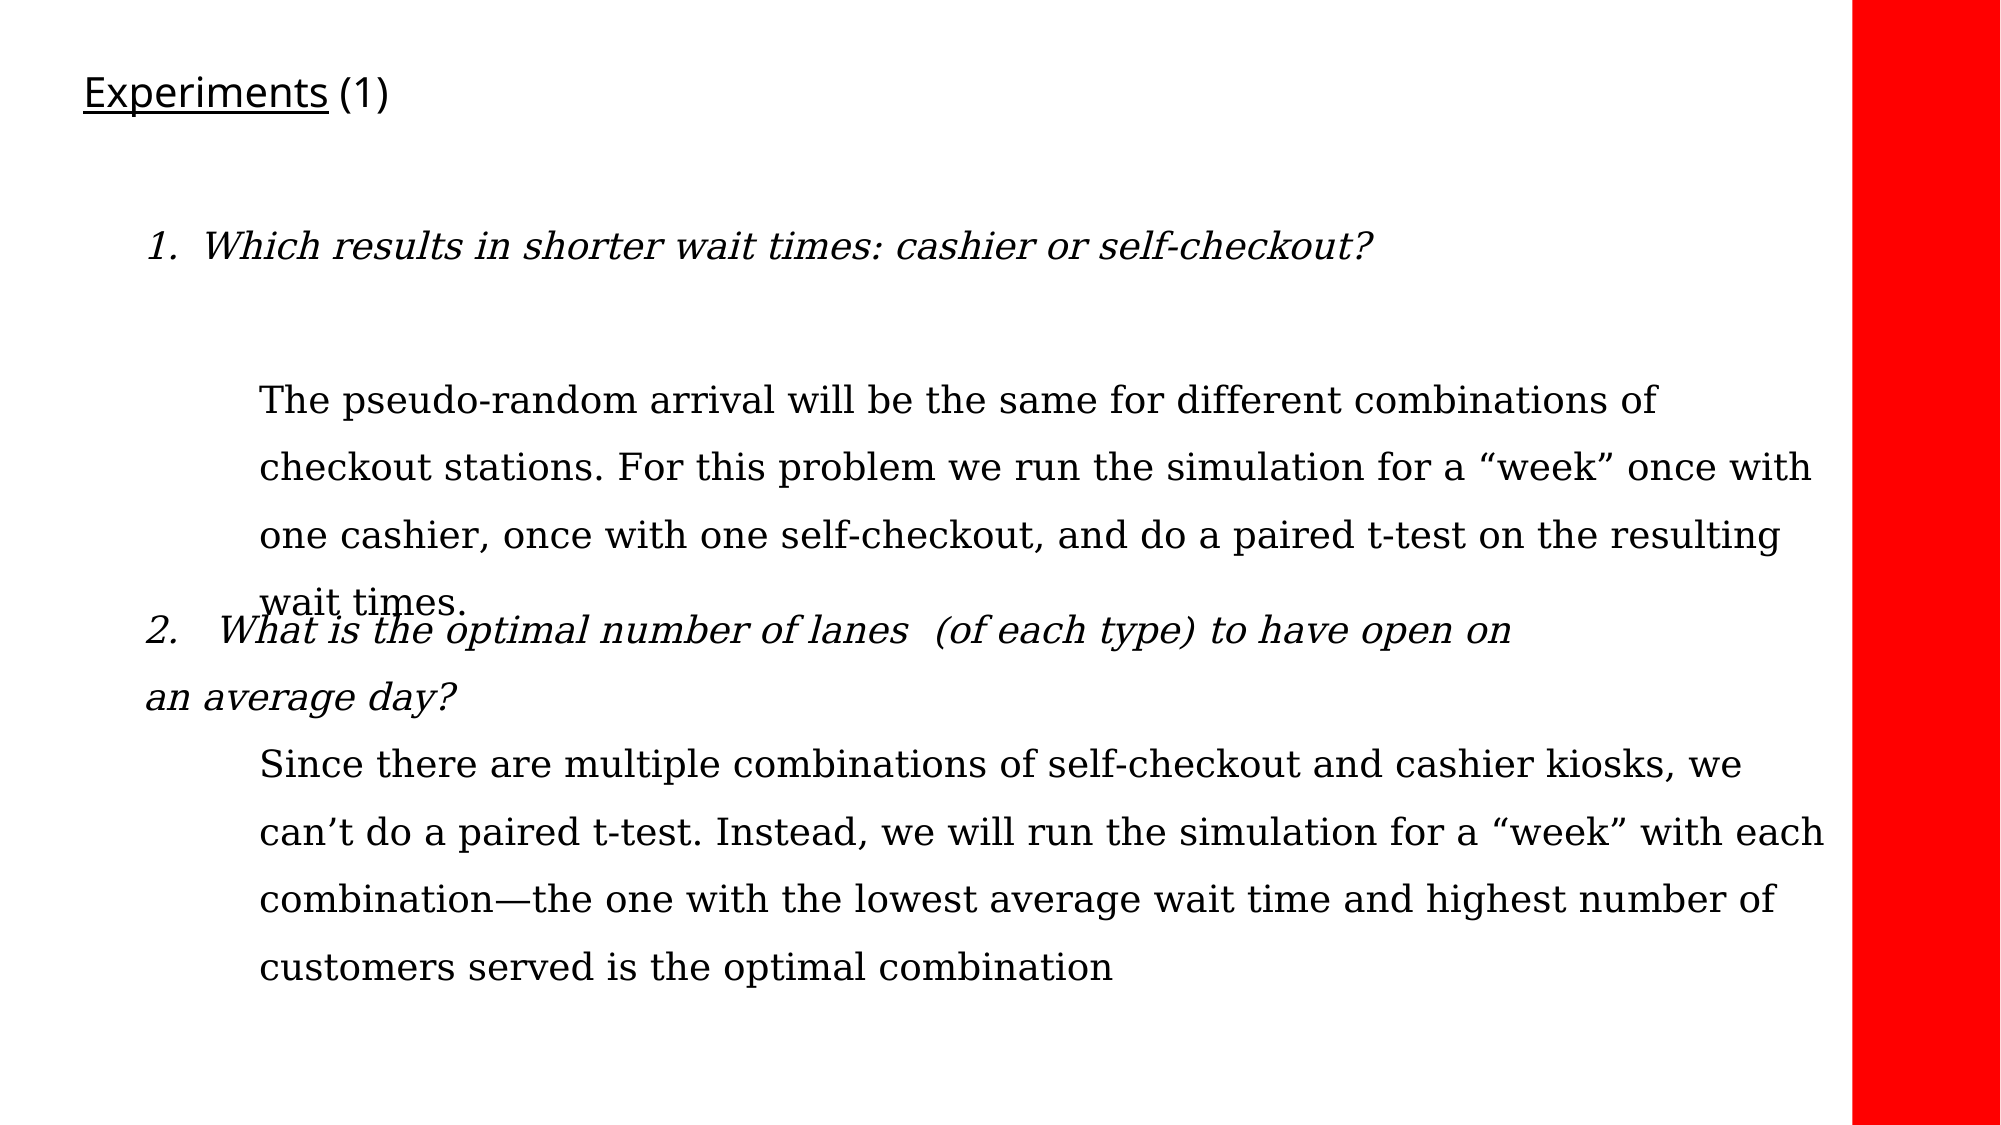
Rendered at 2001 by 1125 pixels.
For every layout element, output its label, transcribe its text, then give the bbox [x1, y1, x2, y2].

text_box Since there are multiple combinations of self-checkout and cashier kiosks, we can’t do a paired t-test. Instead, we will run the simulation for a “week” with each combination—the one with the lowest average wait time and highest number of customers served is the optimal combination [244, 710, 1854, 996]
text_box Experiments (1) [68, 58, 1266, 124]
text_box Which results in shorter wait times: cashier or self-checkout? [128, 192, 1573, 275]
text_box 2. What is the optimal number of lanes (of each type) to have open on an average day? [128, 576, 1573, 726]
text_box The pseudo-random arrival will be the same for different combinations of checkout stations. For this problem we run the simulation for a “week” once with one cashier, once with one self-checkout, and do a paired t-test on the resulting wait times. [244, 345, 1854, 631]
